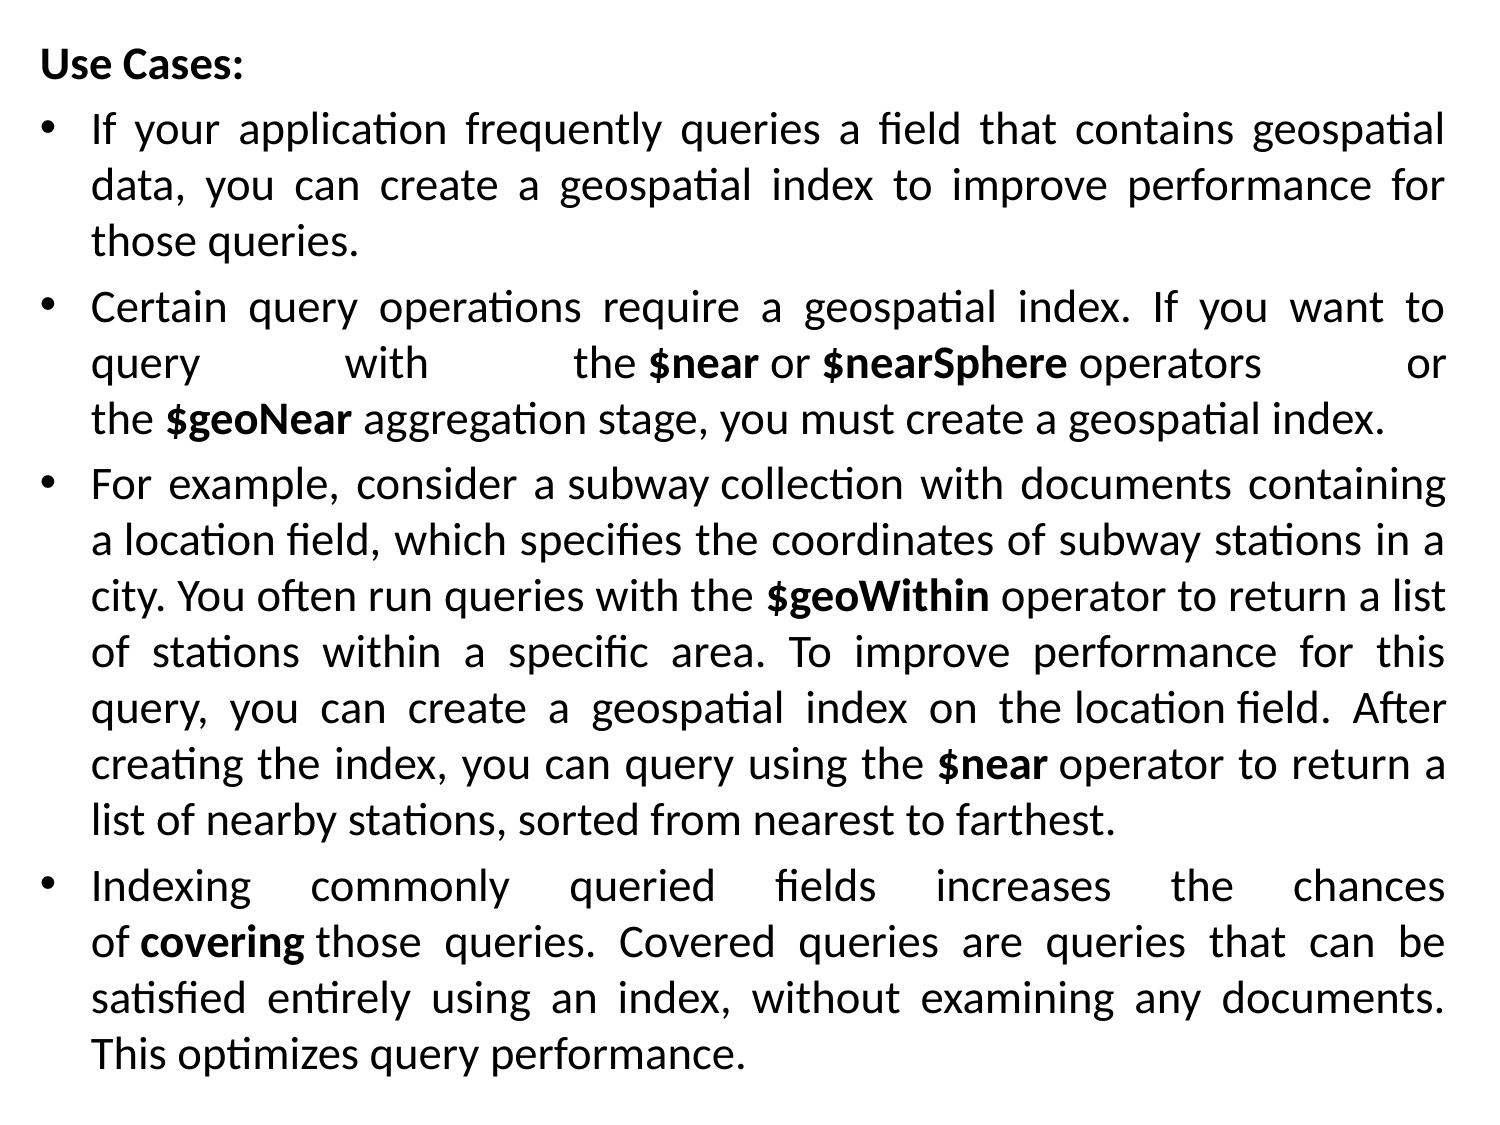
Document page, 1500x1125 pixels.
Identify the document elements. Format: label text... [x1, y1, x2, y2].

list Use Cases: If your application frequently queries a field that contains geospatial data, you can create a geospatial index to improve performance for those queries. Certain query operations require a geospatial index. If you want to query with the $near or $nearSphere operators or the $geoNear aggregation stage, you must create a geospatial index. For example, consider a subway collection with documents containing a location field, which specifies the coordinates of subway stations in a city. You often run queries with the $geoWithin operator to return a list of stations within a specific area. To improve performance for this query, you can create a geospatial index on the location field. After creating the index, you can query using the $near operator to return a list of nearby stations, sorted from nearest to farthest. Indexing commonly queried fields increases the chances of covering those queries. Covered queries are queries that can be satisfied entirely using an index, without examining any documents. This optimizes query performance. [24, 24, 1463, 1100]
